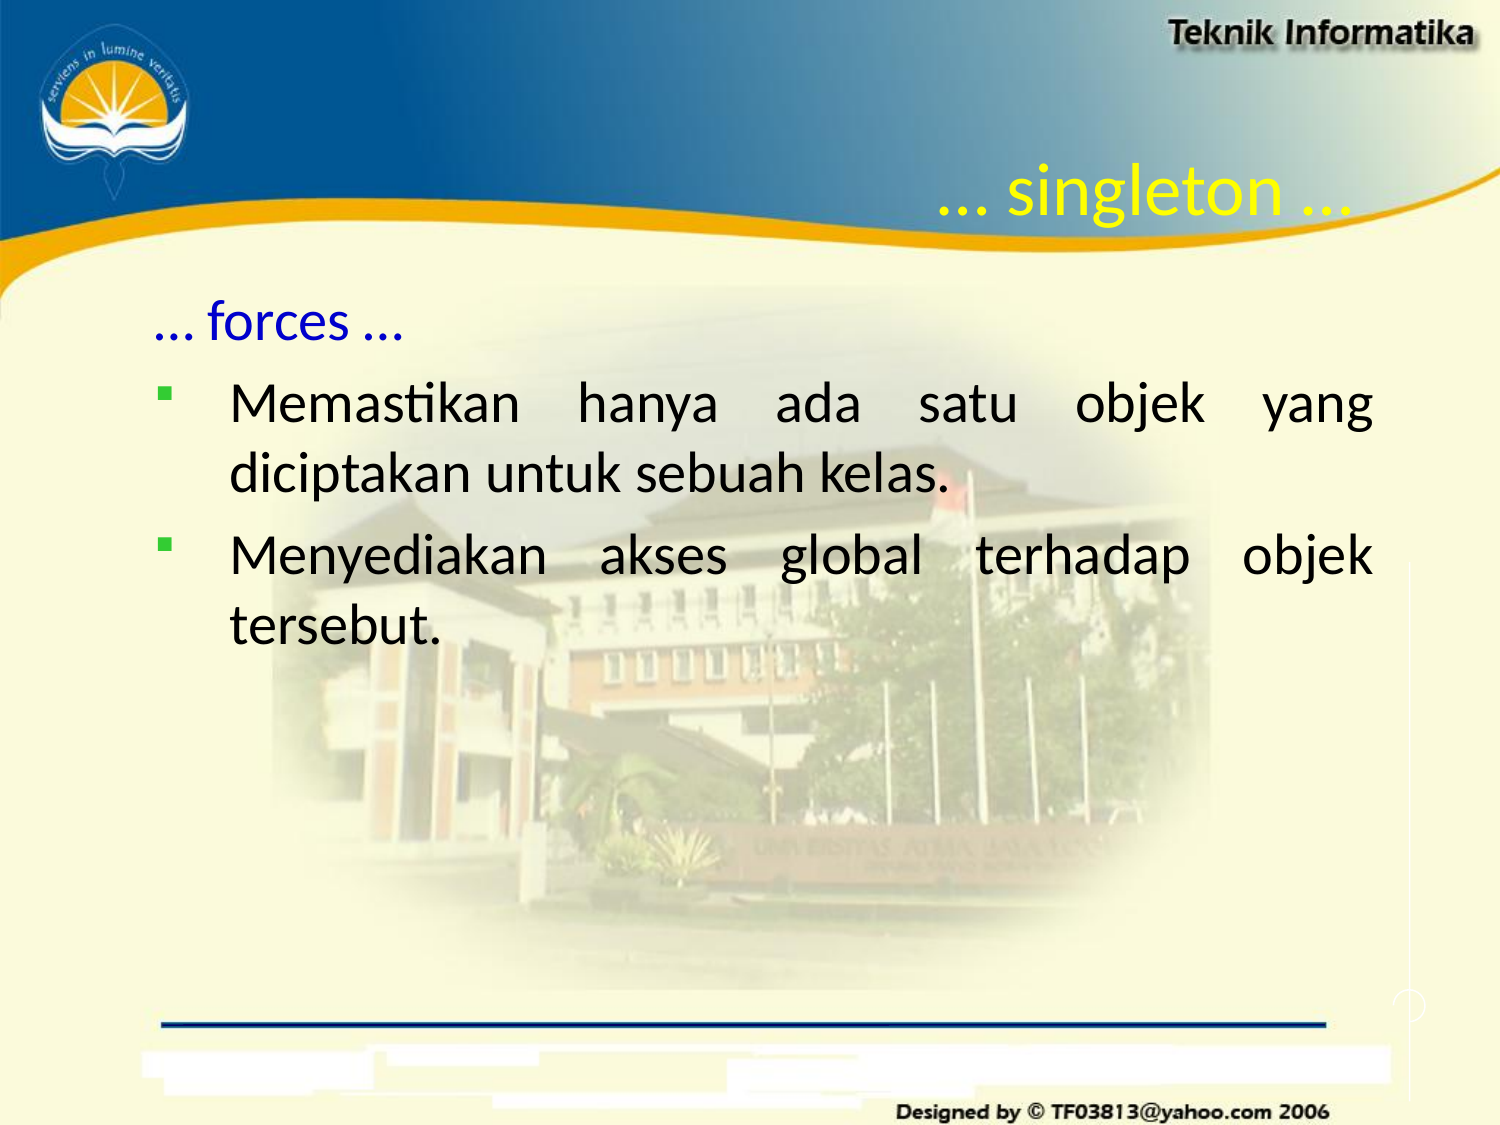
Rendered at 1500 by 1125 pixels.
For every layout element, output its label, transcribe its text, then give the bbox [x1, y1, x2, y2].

title … singleton … [93, 50, 1369, 238]
list … forces … Memastikan hanya ada satu objek yang diciptakan untuk sebuah kelas. Menyediakan akses global terhadap objek tersebut. [139, 275, 1390, 971]
picture [0, 0, 1500, 1125]
